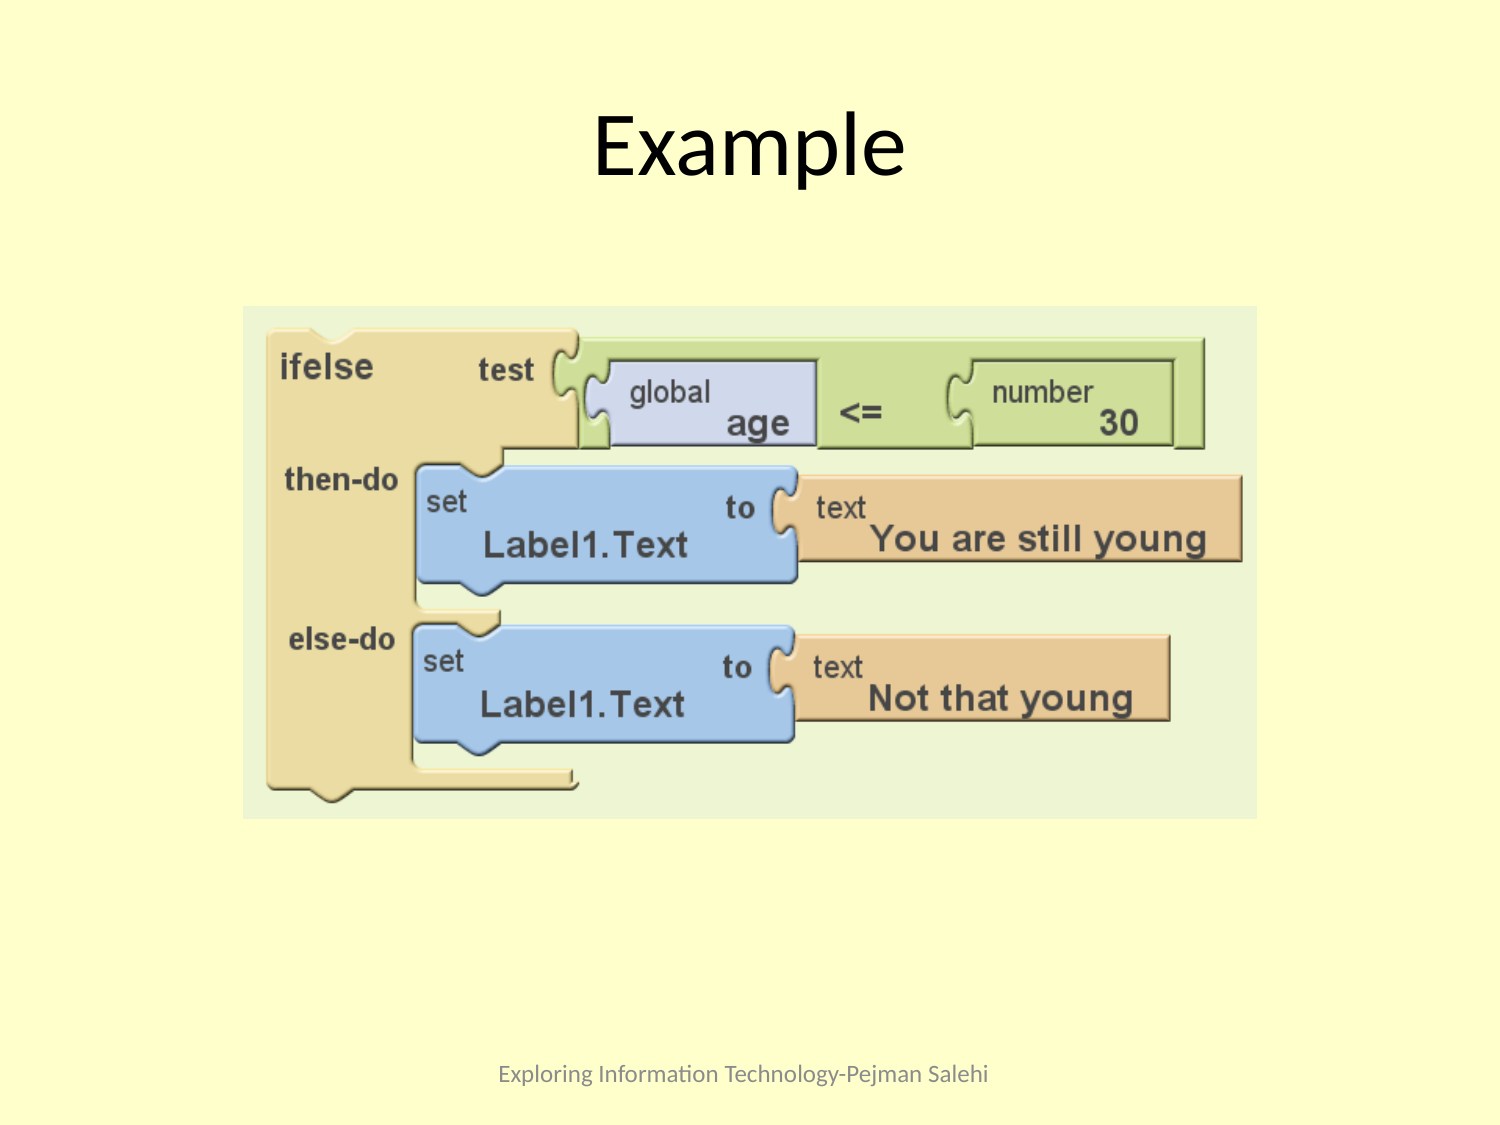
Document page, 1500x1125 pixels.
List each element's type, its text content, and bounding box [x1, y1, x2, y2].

picture [243, 305, 1257, 819]
title Example [75, 45, 1425, 233]
footer Exploring Information Technology-Pejman Salehi [478, 1042, 1010, 1103]
